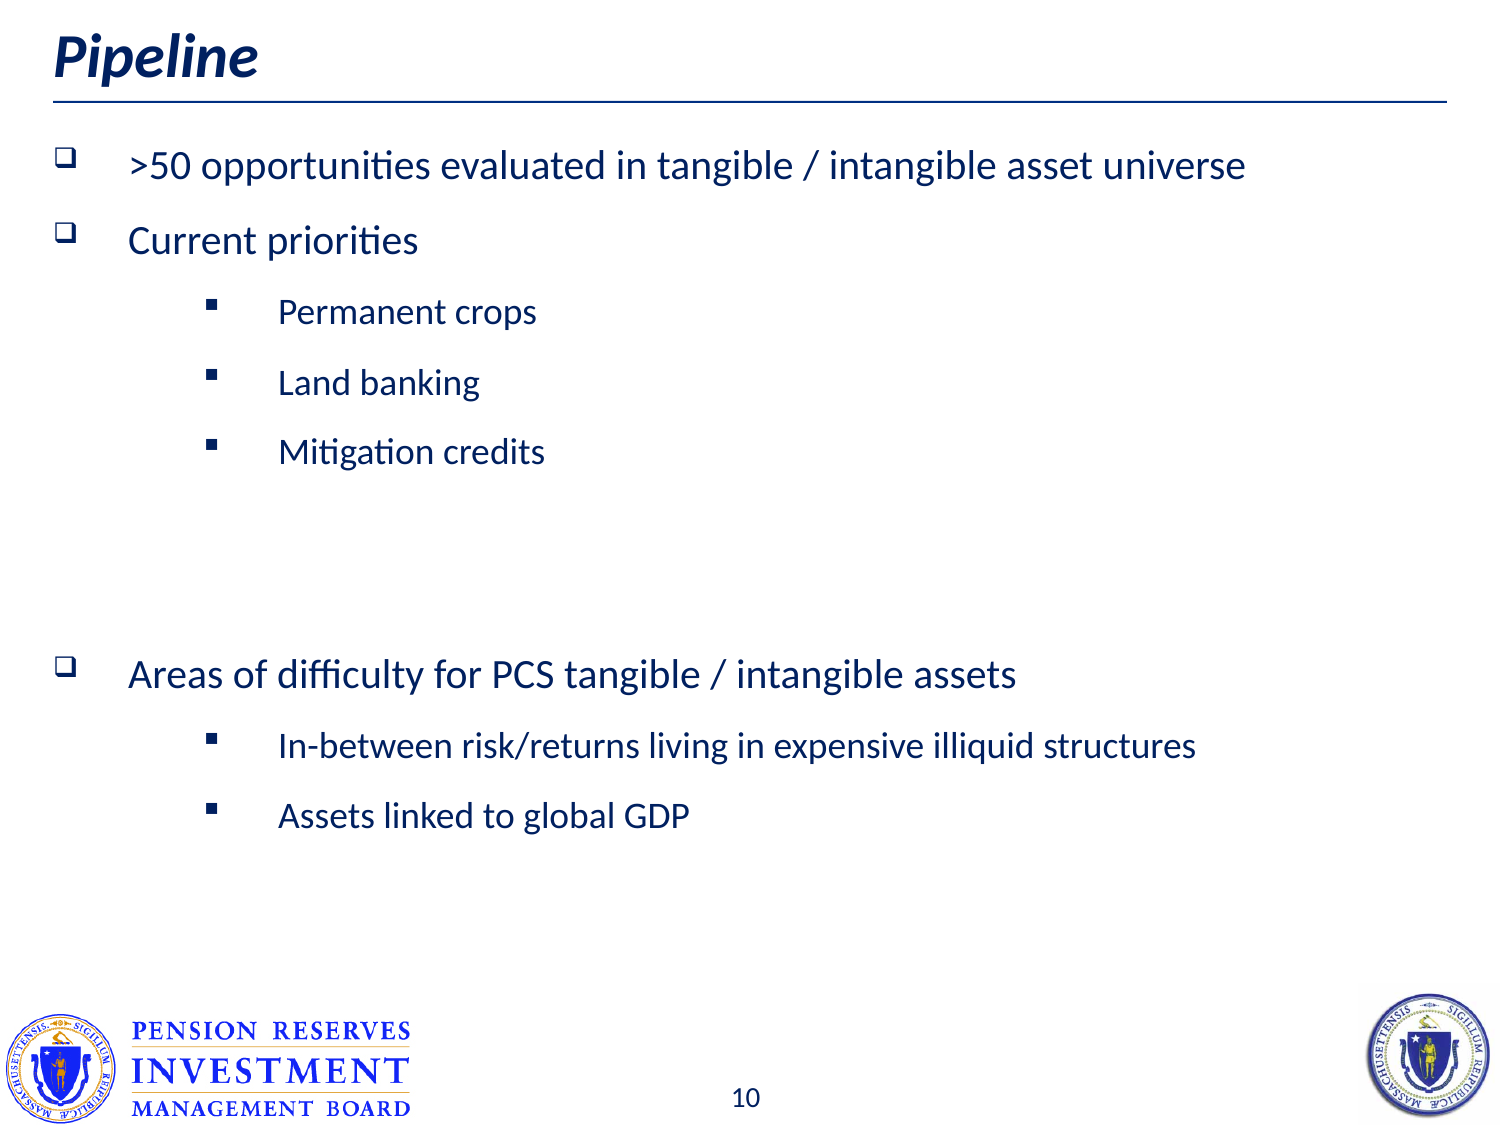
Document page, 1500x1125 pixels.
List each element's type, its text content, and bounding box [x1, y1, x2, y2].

picture [1358, 983, 1500, 1125]
picture [0, 1012, 418, 1125]
title Pipeline [53, 20, 1447, 91]
list >50 opportunities evaluated in tangible / intangible asset universe Current priorities Permanent crops Land banking Mitigation credits Areas of difficulty for PCS tangible / intangible assets In-between risk/returns living in expensive illiquid structures Assets linked to global GDP [53, 137, 1447, 1024]
